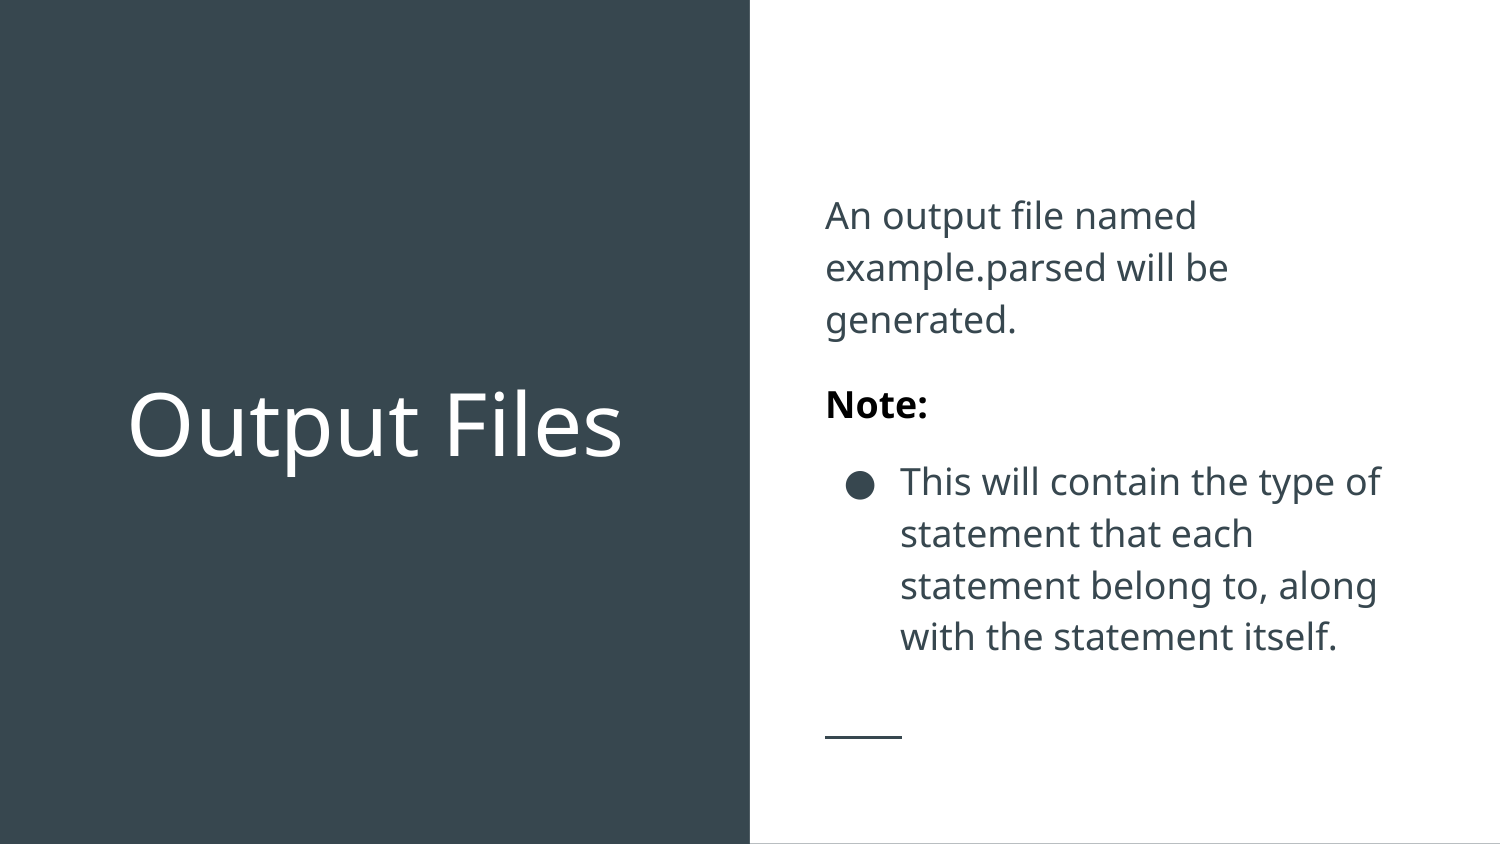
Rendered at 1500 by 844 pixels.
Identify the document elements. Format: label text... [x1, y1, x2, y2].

title Output Files [43, 284, 708, 560]
list An output file named example.parsed will be generated. Note: This will contain the type of statement that each statement belong to, along with the statement itself. [810, 118, 1440, 725]
